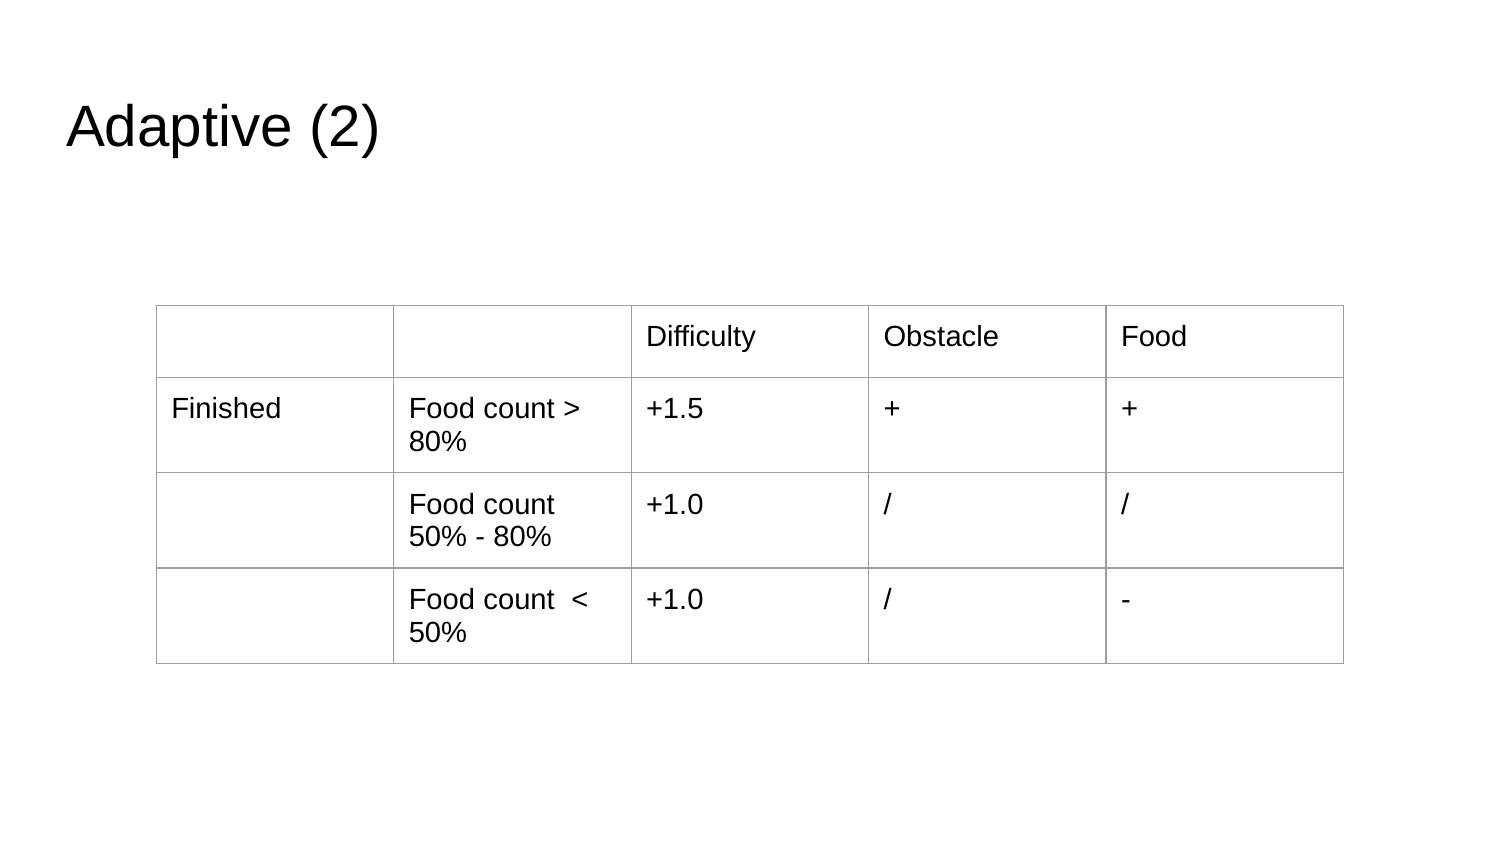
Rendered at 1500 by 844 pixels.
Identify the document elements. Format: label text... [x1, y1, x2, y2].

table_cell Food count 50% - 80% [394, 473, 631, 567]
table_cell / [1107, 473, 1343, 567]
table_cell / [869, 473, 1105, 567]
table_cell / [869, 569, 1105, 663]
table_cell [157, 473, 393, 567]
table_cell Finished [157, 378, 393, 472]
table_cell + [869, 378, 1105, 472]
table_cell +1.5 [632, 378, 868, 472]
table_header Food [1107, 306, 1343, 377]
table_cell Food count < 50% [394, 569, 631, 663]
table_cell [157, 569, 393, 663]
title Adaptive (2) [51, 72, 1449, 167]
table_cell Food count > 80% [394, 378, 631, 472]
table_header [157, 306, 393, 377]
table_cell +1.0 [632, 569, 868, 663]
table_header [394, 306, 631, 377]
table_header Difficulty [632, 306, 868, 377]
table_cell + [1107, 378, 1343, 472]
table_cell +1.0 [632, 473, 868, 567]
table_cell - [1107, 569, 1343, 663]
table_header Obstacle [869, 306, 1105, 377]
